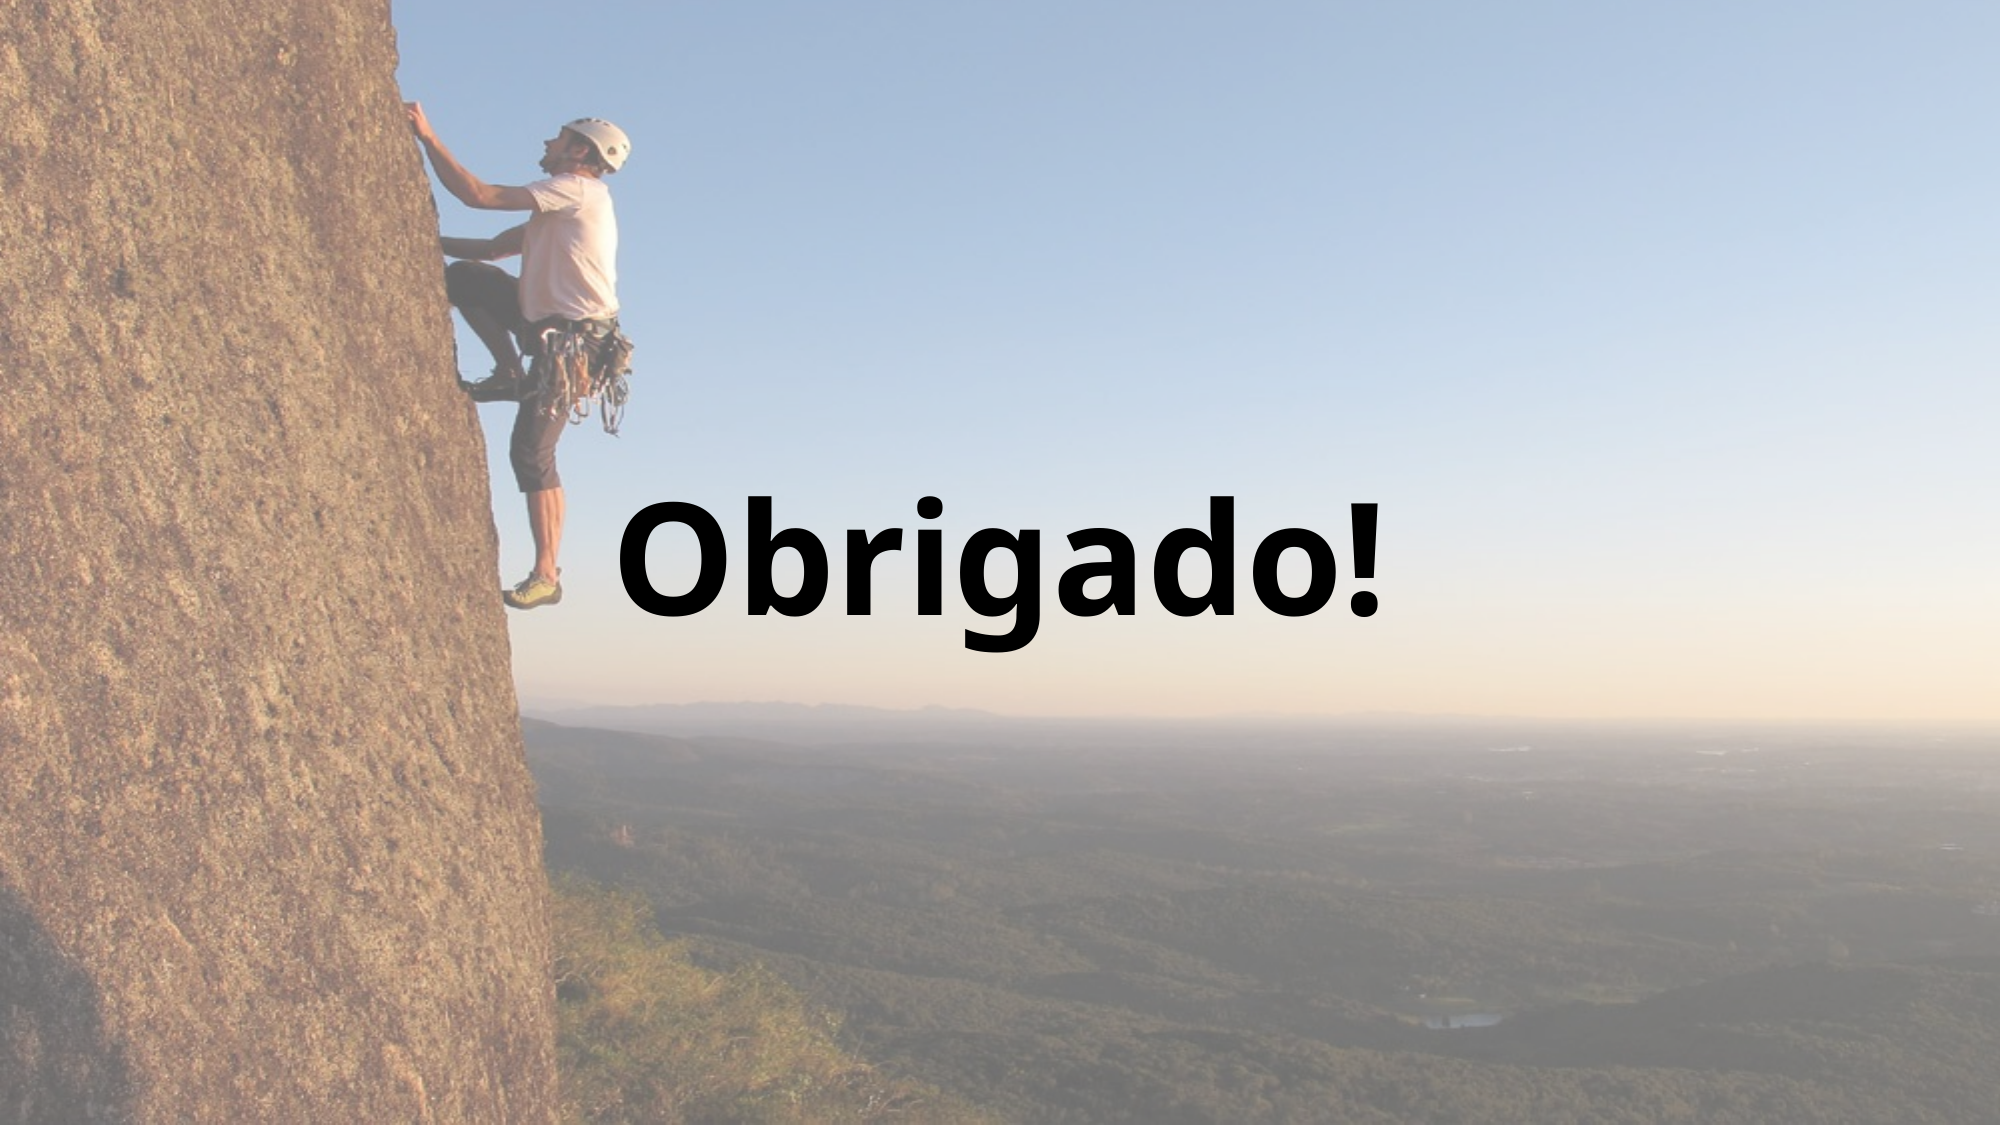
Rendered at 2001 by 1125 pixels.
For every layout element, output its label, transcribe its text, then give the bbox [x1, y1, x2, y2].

title Obrigado! [249, 468, 1750, 657]
